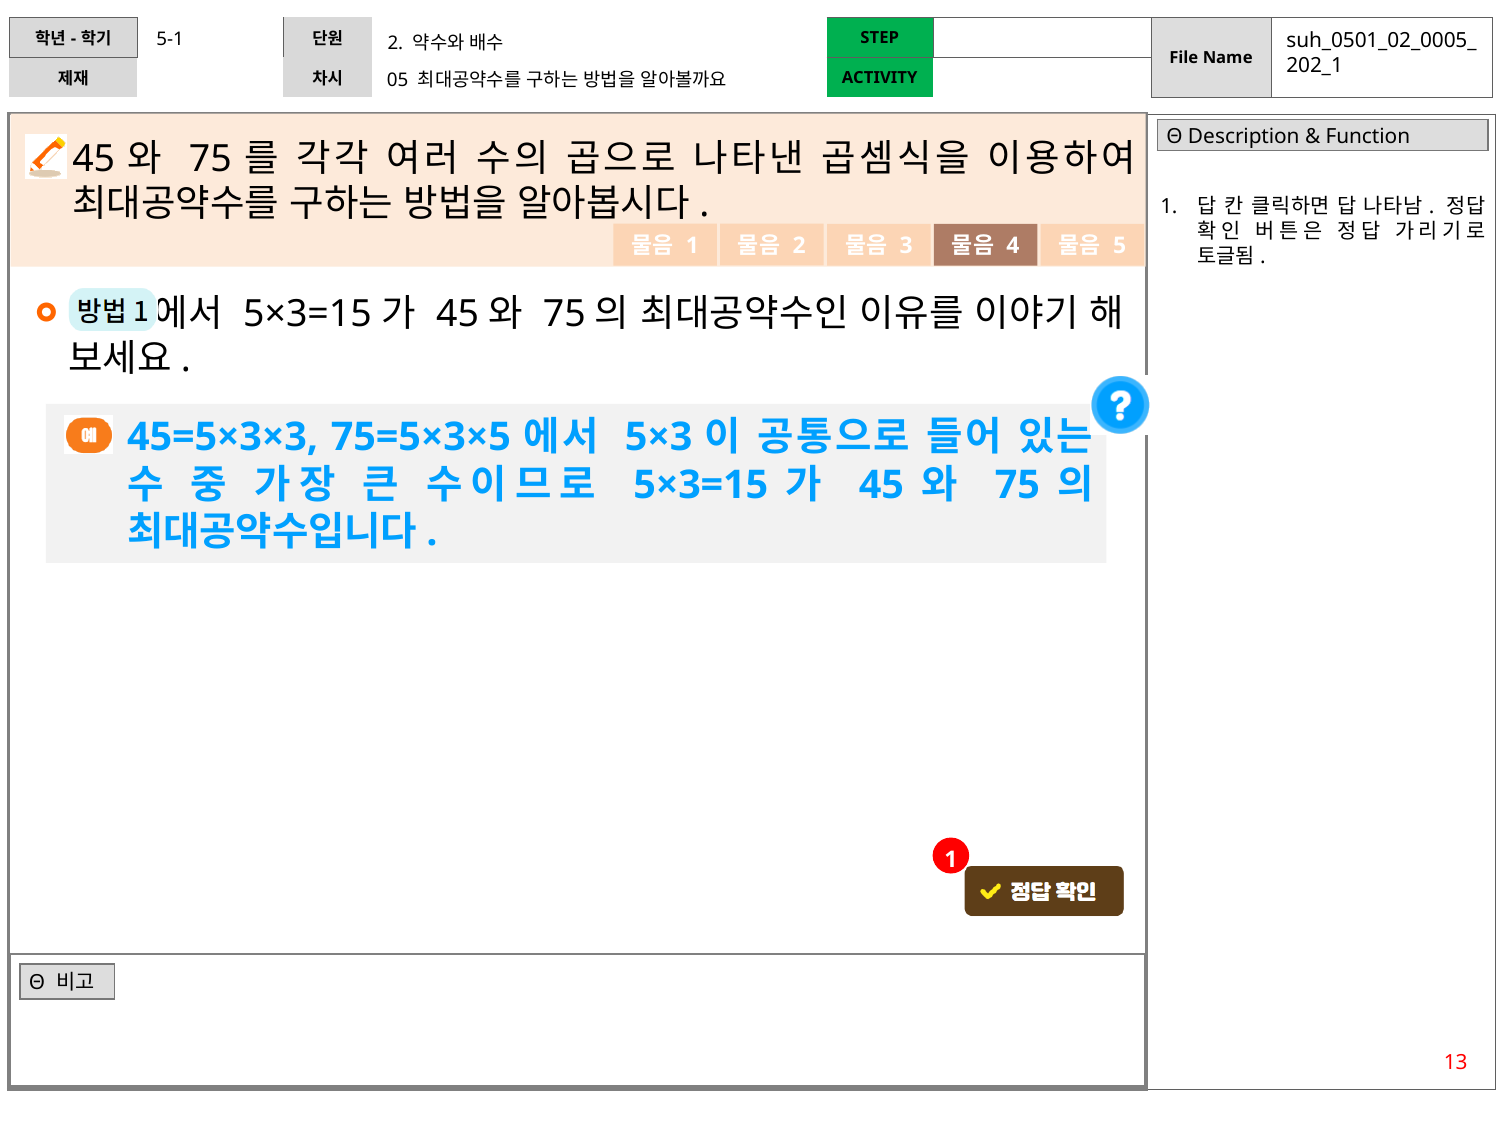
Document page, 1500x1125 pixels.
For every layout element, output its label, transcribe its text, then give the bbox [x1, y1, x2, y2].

picture [64, 415, 113, 455]
text_box 2. 약수와 배수 [372, 23, 828, 48]
picture [33, 299, 53, 326]
text_box [1145, 276, 1500, 326]
text_box [9, 112, 1148, 269]
text_box 물음 5 [1039, 222, 1146, 268]
text_box [45, 403, 1107, 563]
text_box 05 최대공약수를 구하는 방법을 알아볼까요 [372, 60, 845, 96]
text_box 물음 1 [611, 222, 719, 268]
text_box suh_0501_02_0005_202_1 [1271, 18, 1500, 84]
text_box 물음 4 [932, 222, 1039, 268]
picture [1090, 375, 1151, 435]
text_box 5-1 [141, 18, 284, 55]
picture [963, 863, 1126, 918]
picture [25, 134, 67, 179]
table_header Θ Description & Function [1158, 120, 1487, 150]
text_box 물음 3 [825, 222, 932, 268]
text_box 답 칸 클릭하면 답 나타남. 정답 확인 버튼은 정답 가리기로 토글됨. [1145, 160, 1500, 276]
text_box 45와 75를 각각 여러 수의 곱으로 나타낸 곱셈식을 이용하여 최대공약수를 구하는 방법을 알아봅시다. [57, 126, 1152, 231]
text_box 물음 2 [718, 221, 826, 268]
text_box 1 [930, 835, 972, 876]
text_box 45=5×3×3, 75=5×3×5에서 5×3이 공통으로 들어 있는 수 중 가장 큰 수이므로 5×3=15가 45와 75의 최대공약수입니다. [112, 403, 1109, 562]
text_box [53, 281, 1141, 389]
